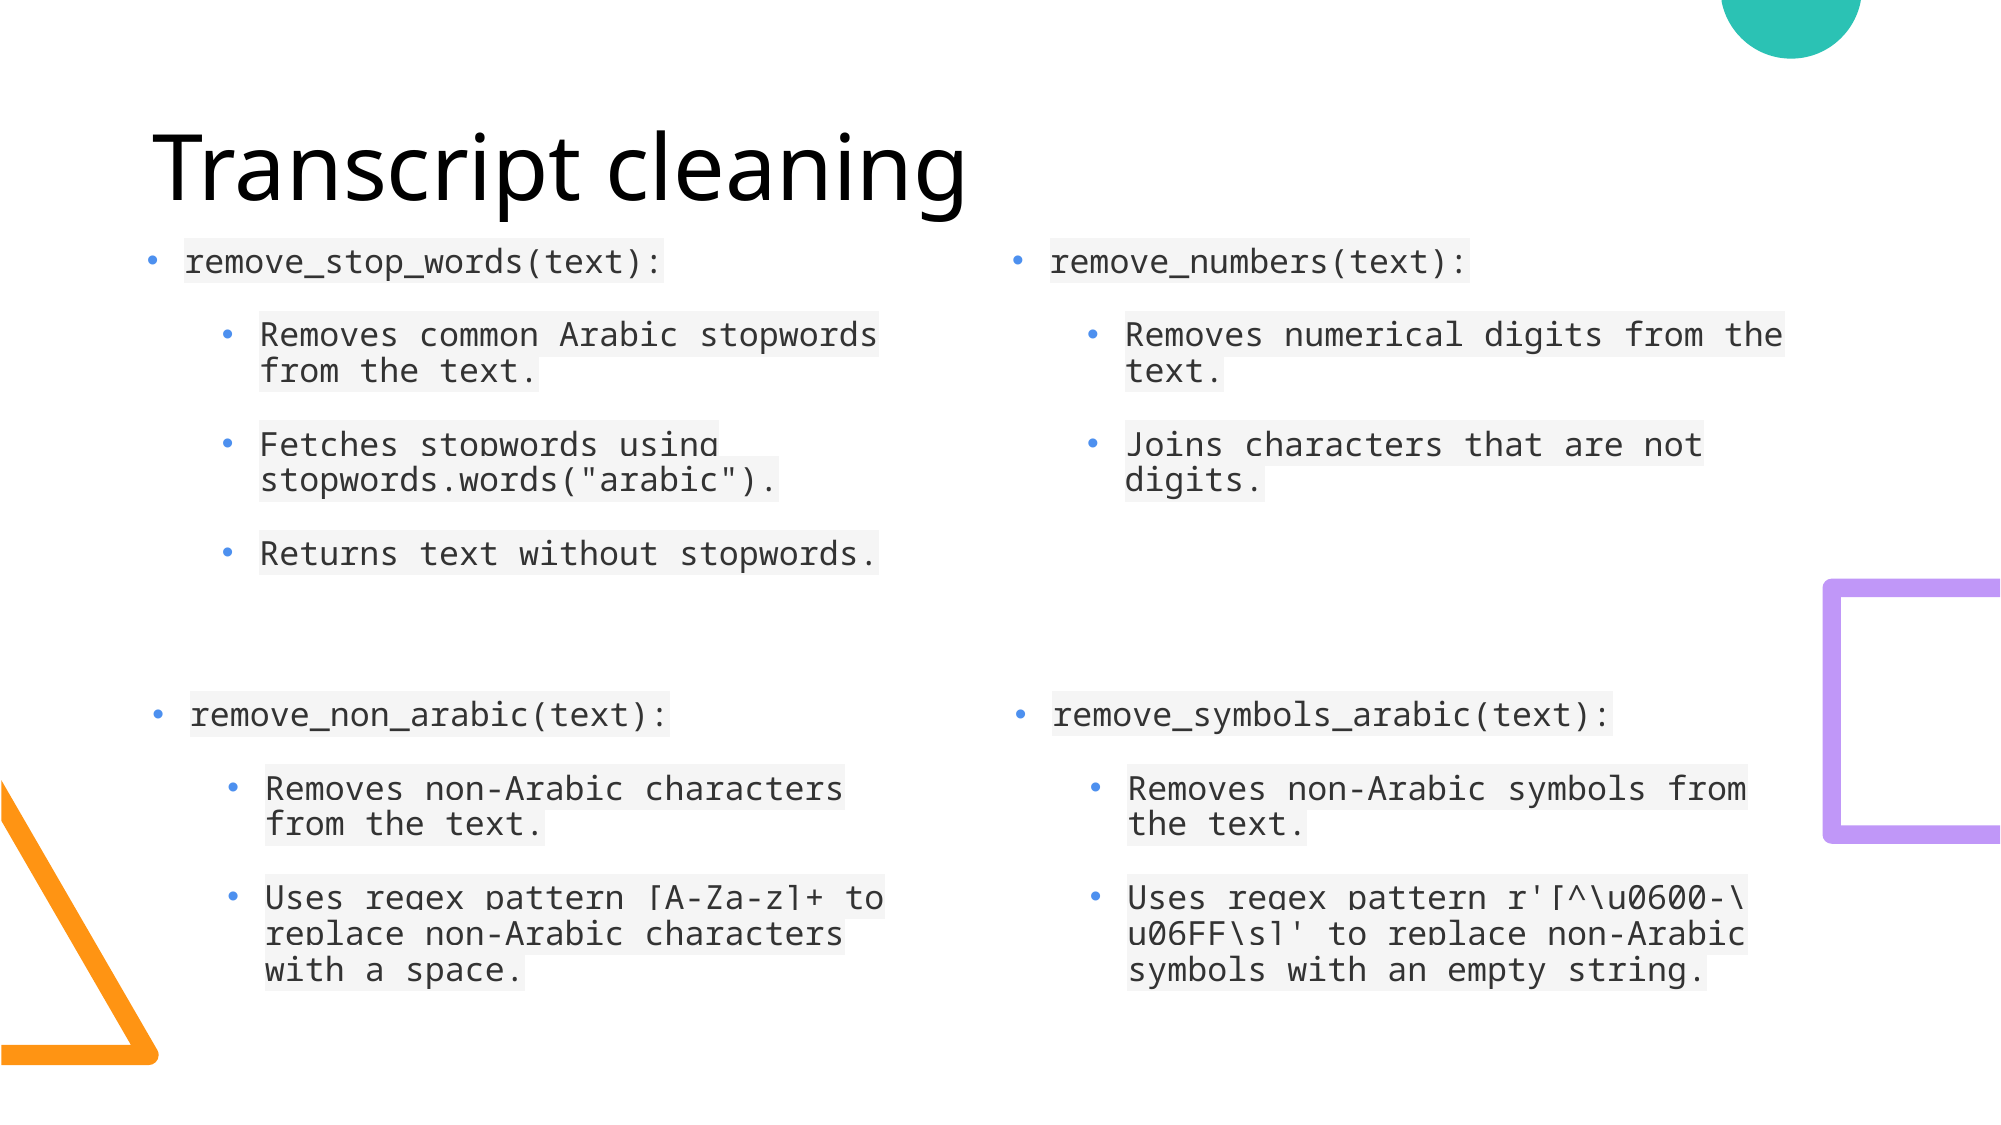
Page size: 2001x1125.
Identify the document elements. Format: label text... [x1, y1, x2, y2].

text_box remove_symbols_arabic(text): Removes non-Arabic symbols from the text. Uses regex pattern r'[^\u0600-\u06FF\s]' to replace non-Arabic symbols with an empty string. [999, 690, 1823, 1052]
text_box remove_numbers(text): Removes numerical digits from the text. Joins characters that are not digits. [997, 237, 1821, 599]
title Transcript cleaning [137, 50, 1863, 292]
text_box remove_stop_words(text): Removes common Arabic stopwords from the text. Fetches stopwords using stopwords.words("arabic"). Returns text without stopwords. [131, 237, 955, 599]
text_box remove_non_arabic(text): Removes non-Arabic characters from the text. Uses regex pattern [A-Za-z]+ to replace non-Arabic characters with a space. [137, 690, 955, 1018]
